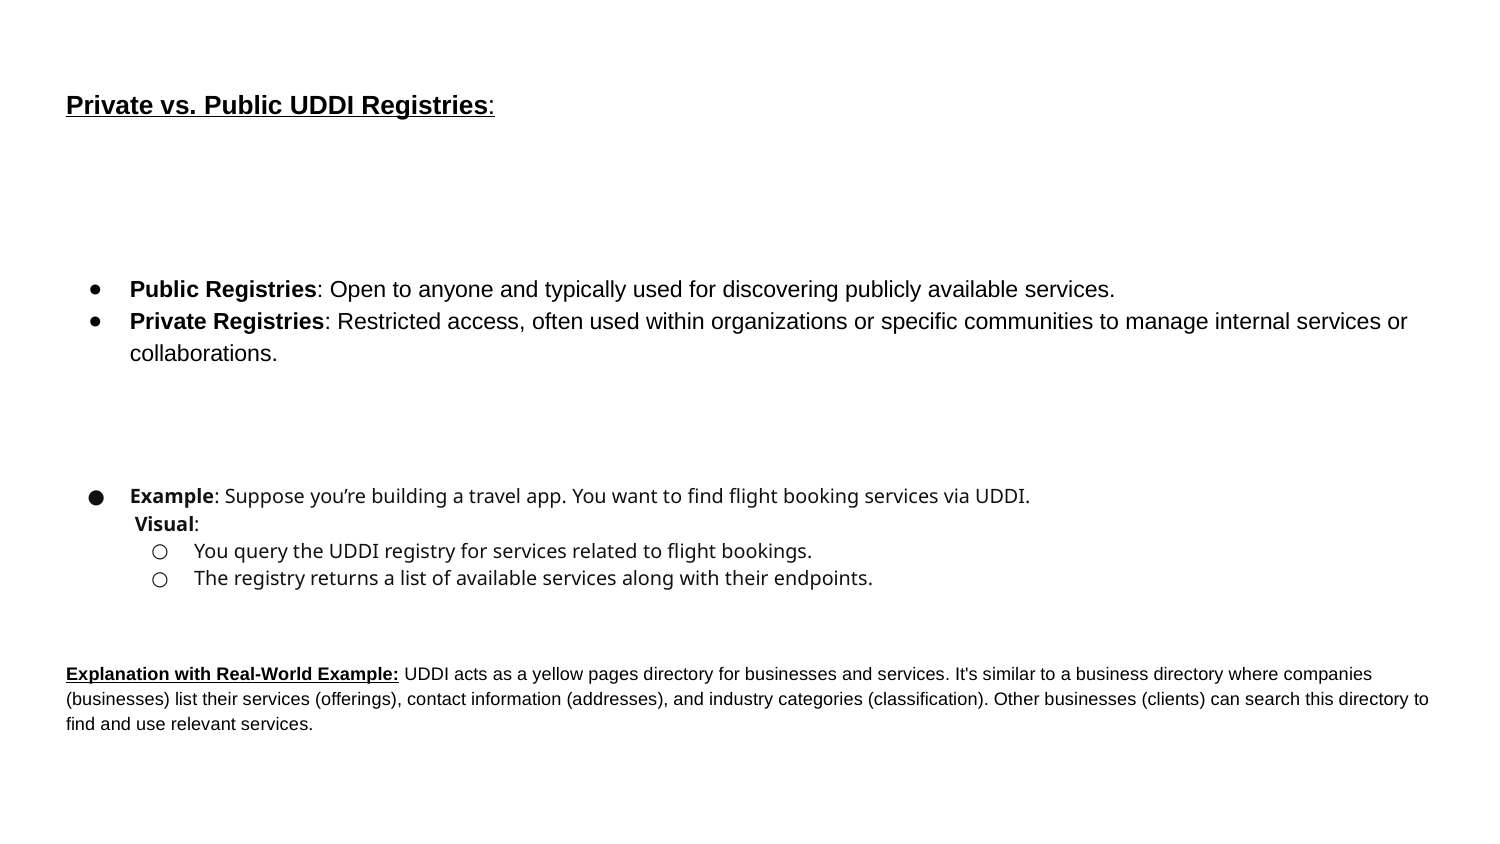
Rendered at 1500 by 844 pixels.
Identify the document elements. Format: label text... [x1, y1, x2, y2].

list Public Registries: Open to anyone and typically used for discovering publicly available services. Private Registries: Restricted access, often used within organizations or specific communities to manage internal services or collaborations. Example: Suppose you’re building a travel app. You want to find flight booking services via UDDI. Visual: You query the UDDI registry for services related to flight bookings. The registry returns a list of available services along with their endpoints. Explanation with Real-World Example: UDDI acts as a yellow pages directory for businesses and services. It's similar to a business directory where companies (businesses) list their services (offerings), contact information (addresses), and industry categories (classification). Other businesses (clients) can search this directory to find and use relevant services. [51, 189, 1449, 750]
title Private vs. Public UDDI Registries: [51, 72, 1449, 167]
